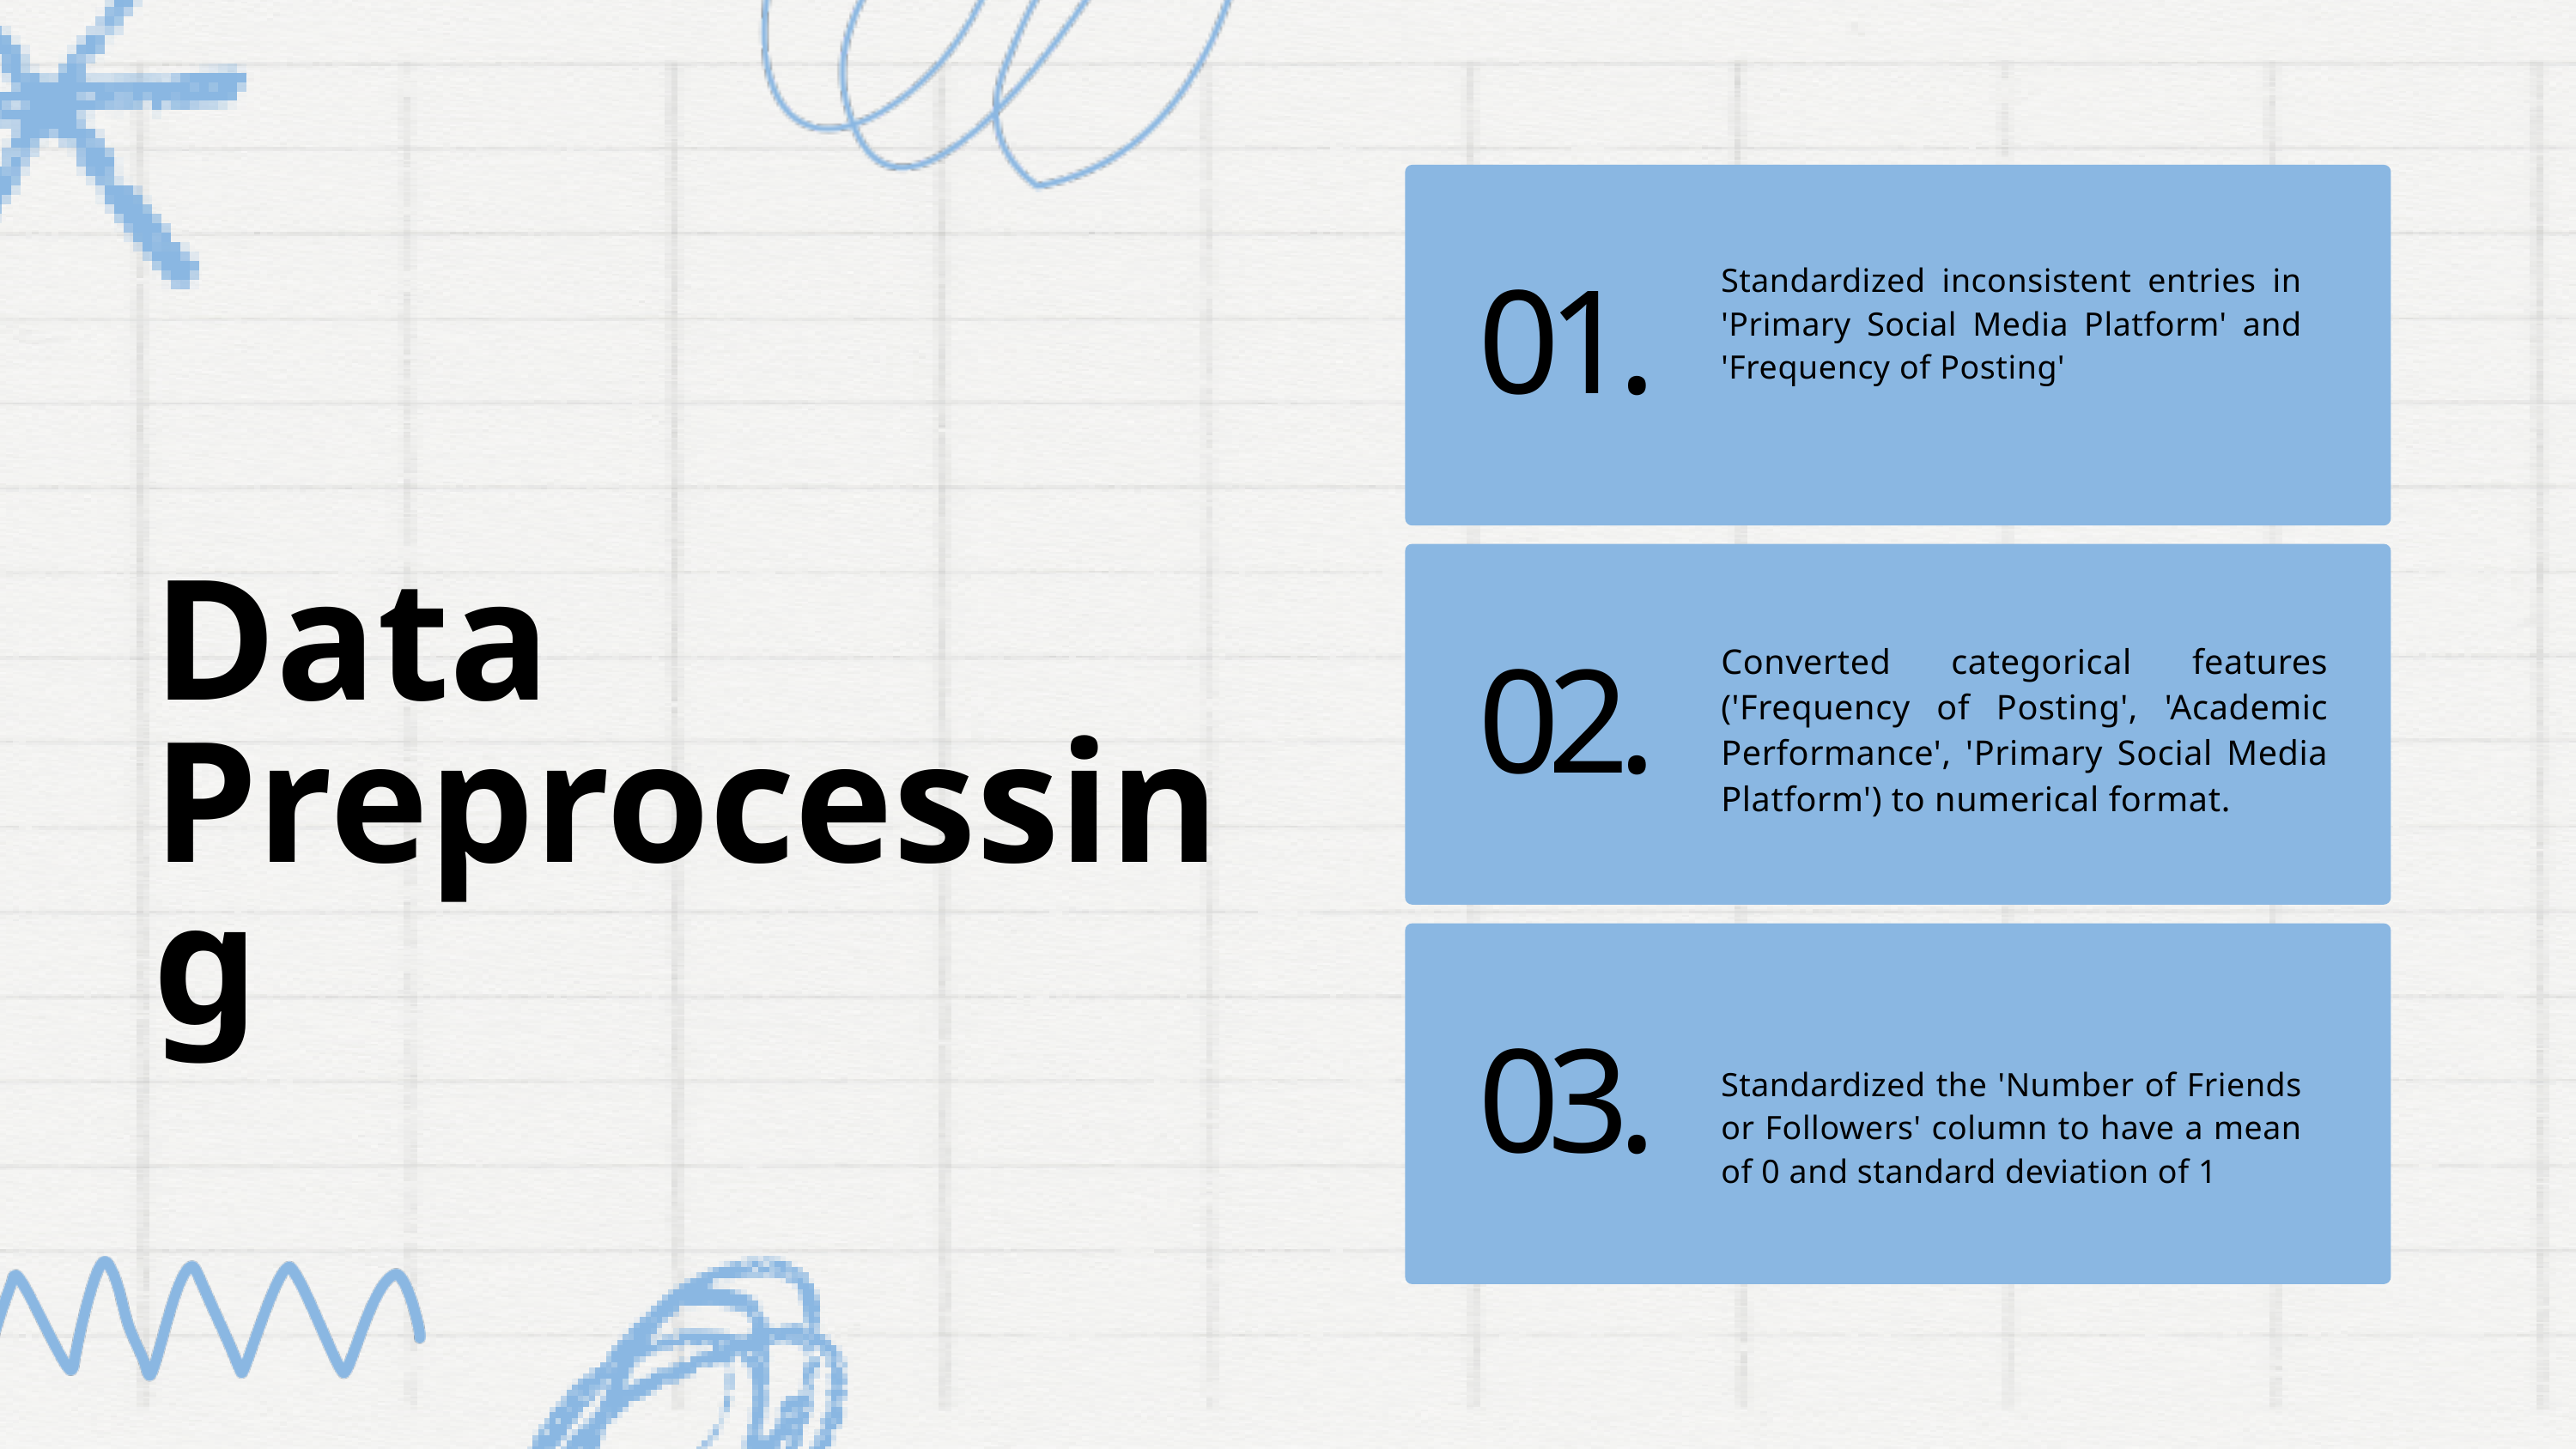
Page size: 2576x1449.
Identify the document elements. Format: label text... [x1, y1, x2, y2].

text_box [1405, 543, 2391, 905]
text_box [629, 0, 1332, 193]
text_box [483, 1256, 848, 1449]
text_box [0, 0, 2576, 1449]
text_box [0, 1256, 426, 1391]
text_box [1405, 164, 2391, 526]
text_box [0, 0, 246, 289]
text_box Data Preprocessing [153, 572, 1313, 1058]
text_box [1405, 923, 2391, 1285]
